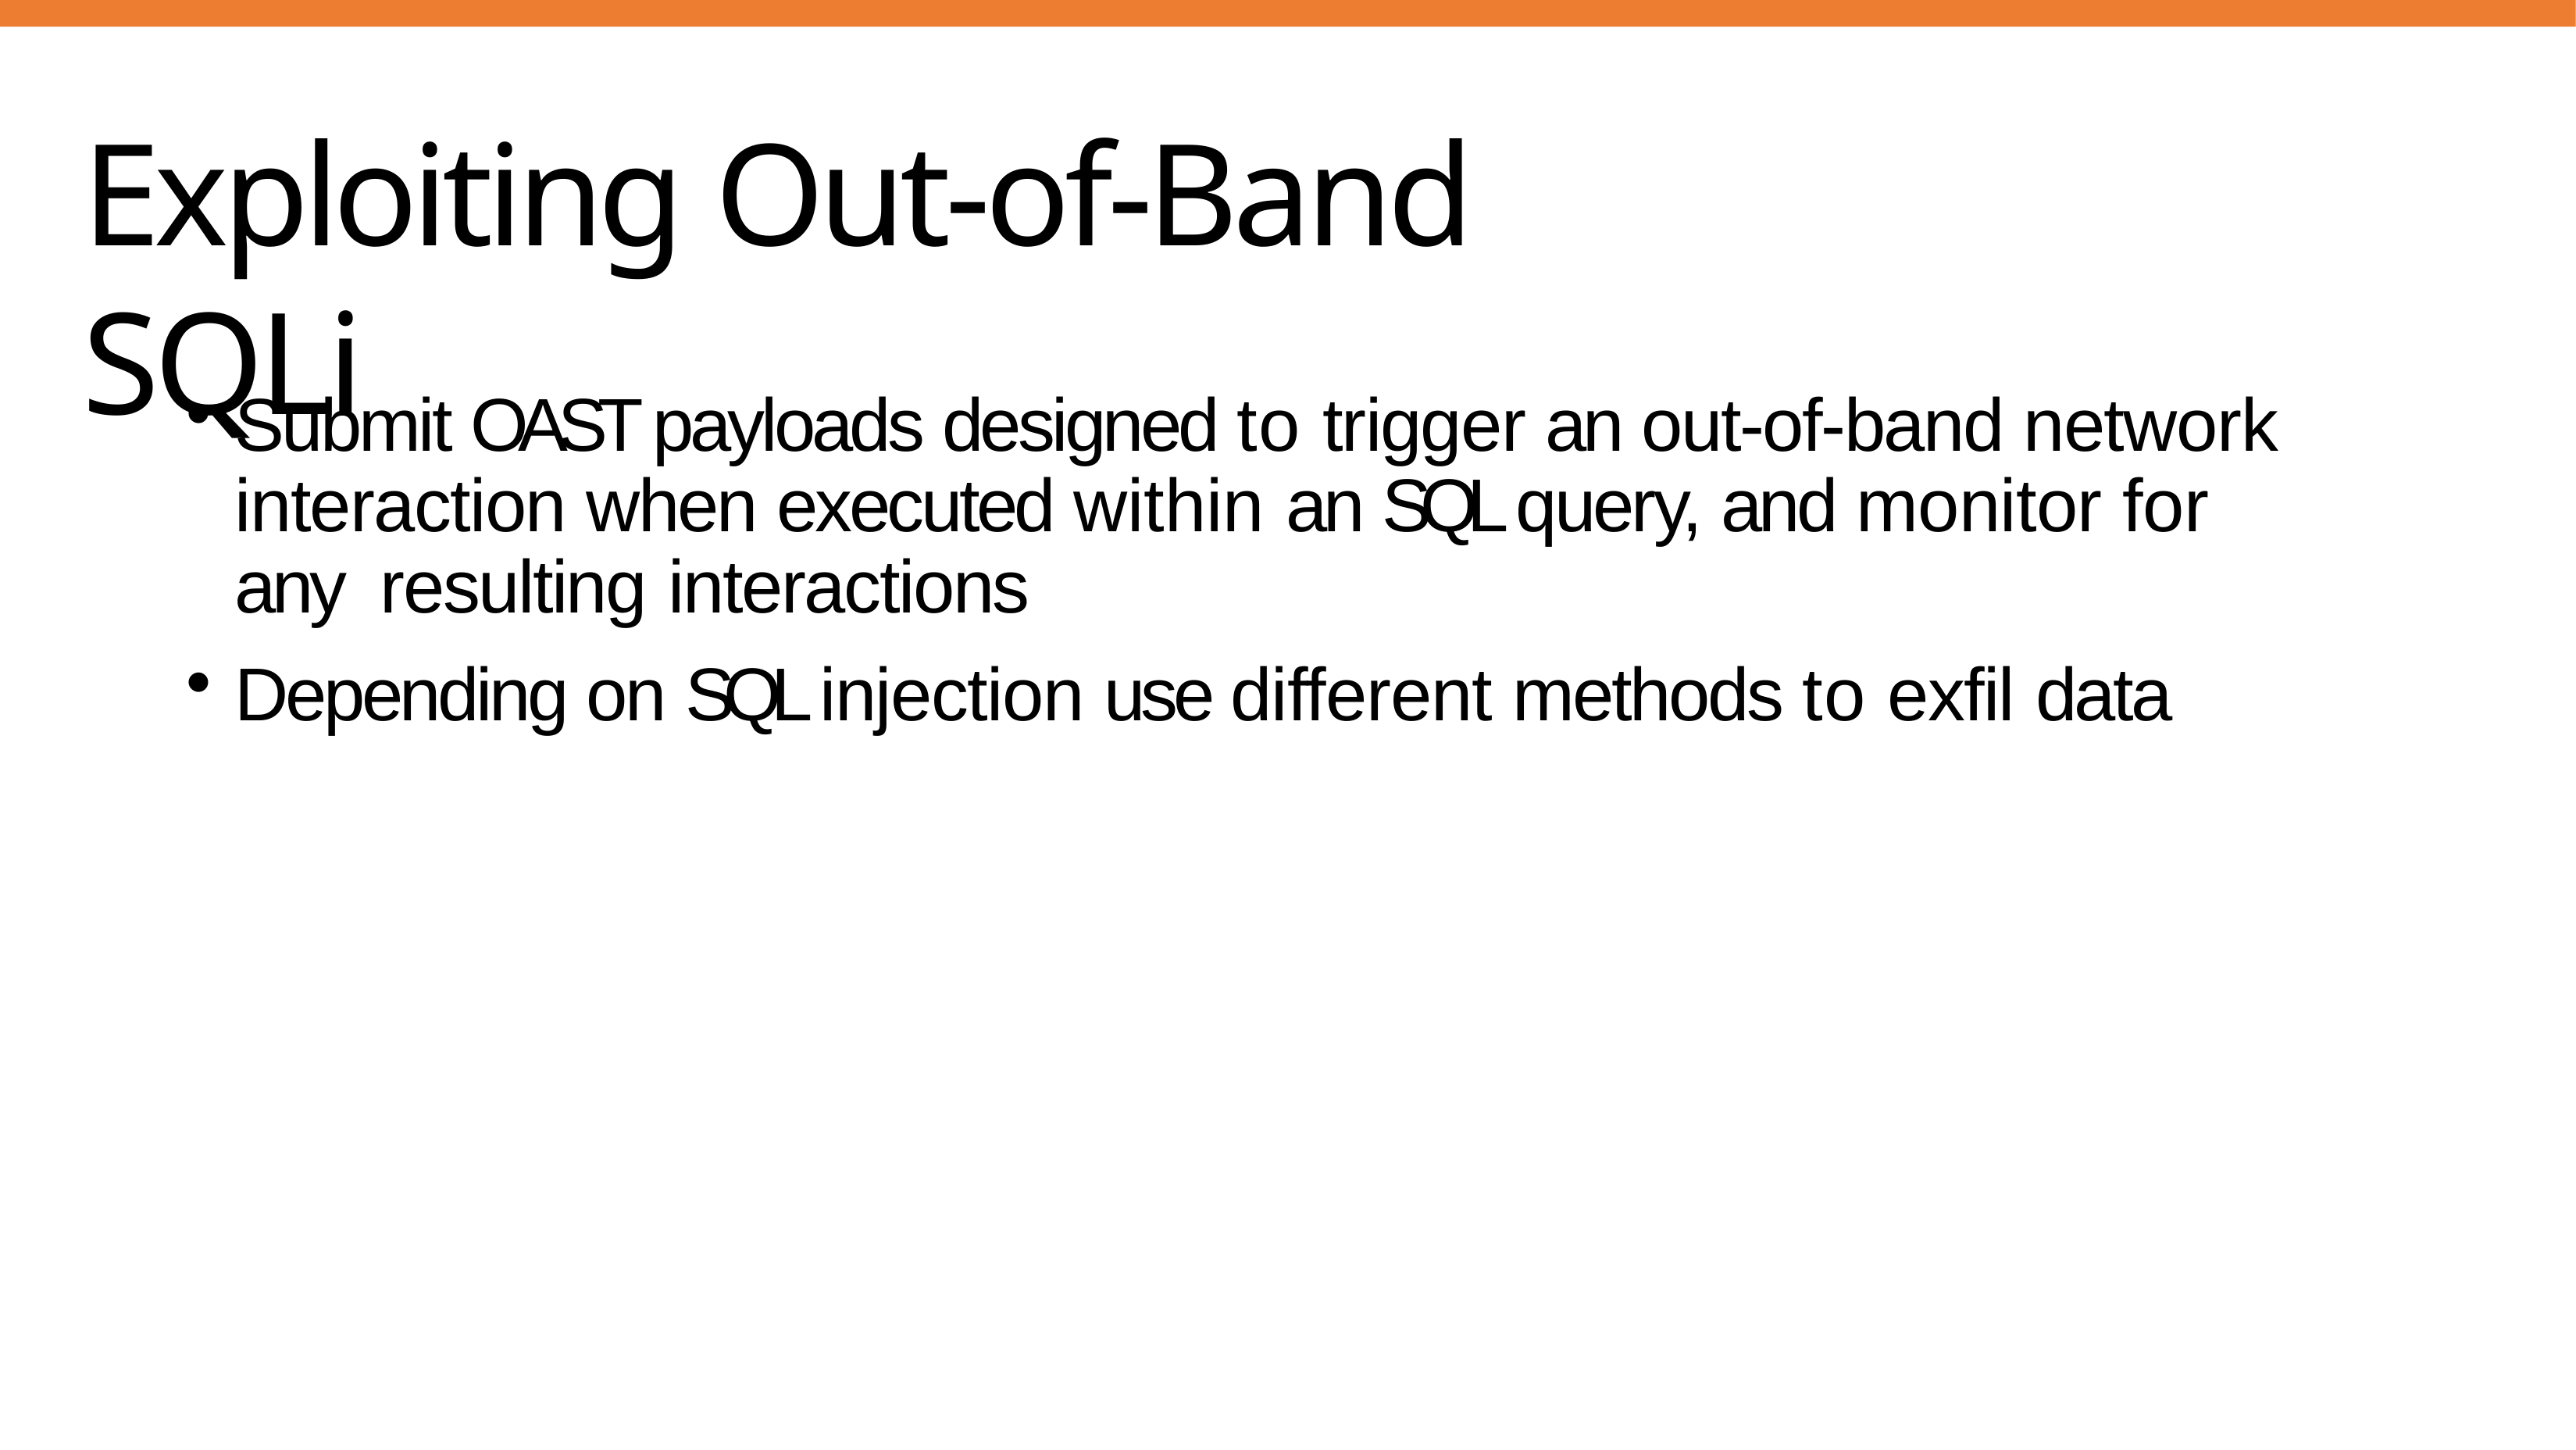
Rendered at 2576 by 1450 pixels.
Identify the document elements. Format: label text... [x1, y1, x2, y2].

title Exploiting Out-of-Band SQLi [80, 102, 1673, 443]
text_box [0, 0, 2576, 27]
text_box Submit OAST payloads designed to trigger an out-of-band network interaction when executed within an SQL query, and monitor for any resulting interactions Depending on SQL injection use different methods to exfil data [184, 375, 2315, 737]
